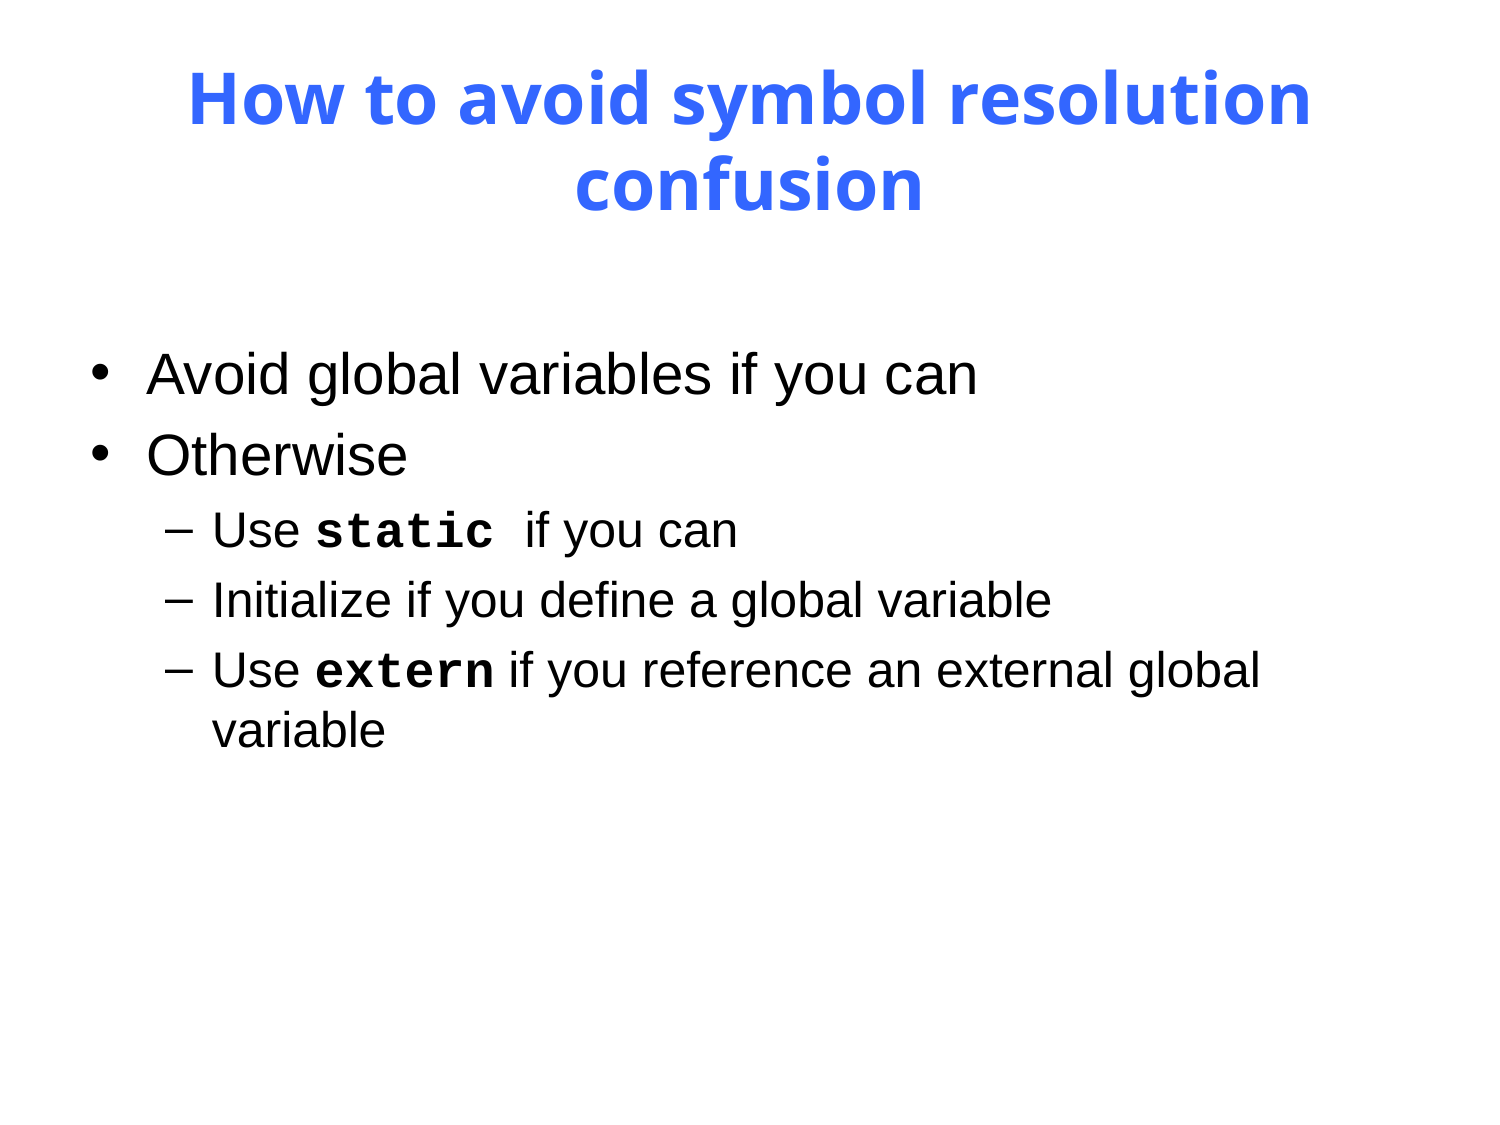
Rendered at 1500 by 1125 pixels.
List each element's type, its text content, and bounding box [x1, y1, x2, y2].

title How to avoid symbol resolution confusion [75, 45, 1425, 233]
list Avoid global variables if you can Otherwise Use static if you can Initialize if you define a global variable Use extern if you reference an external global variable [75, 328, 1425, 1005]
